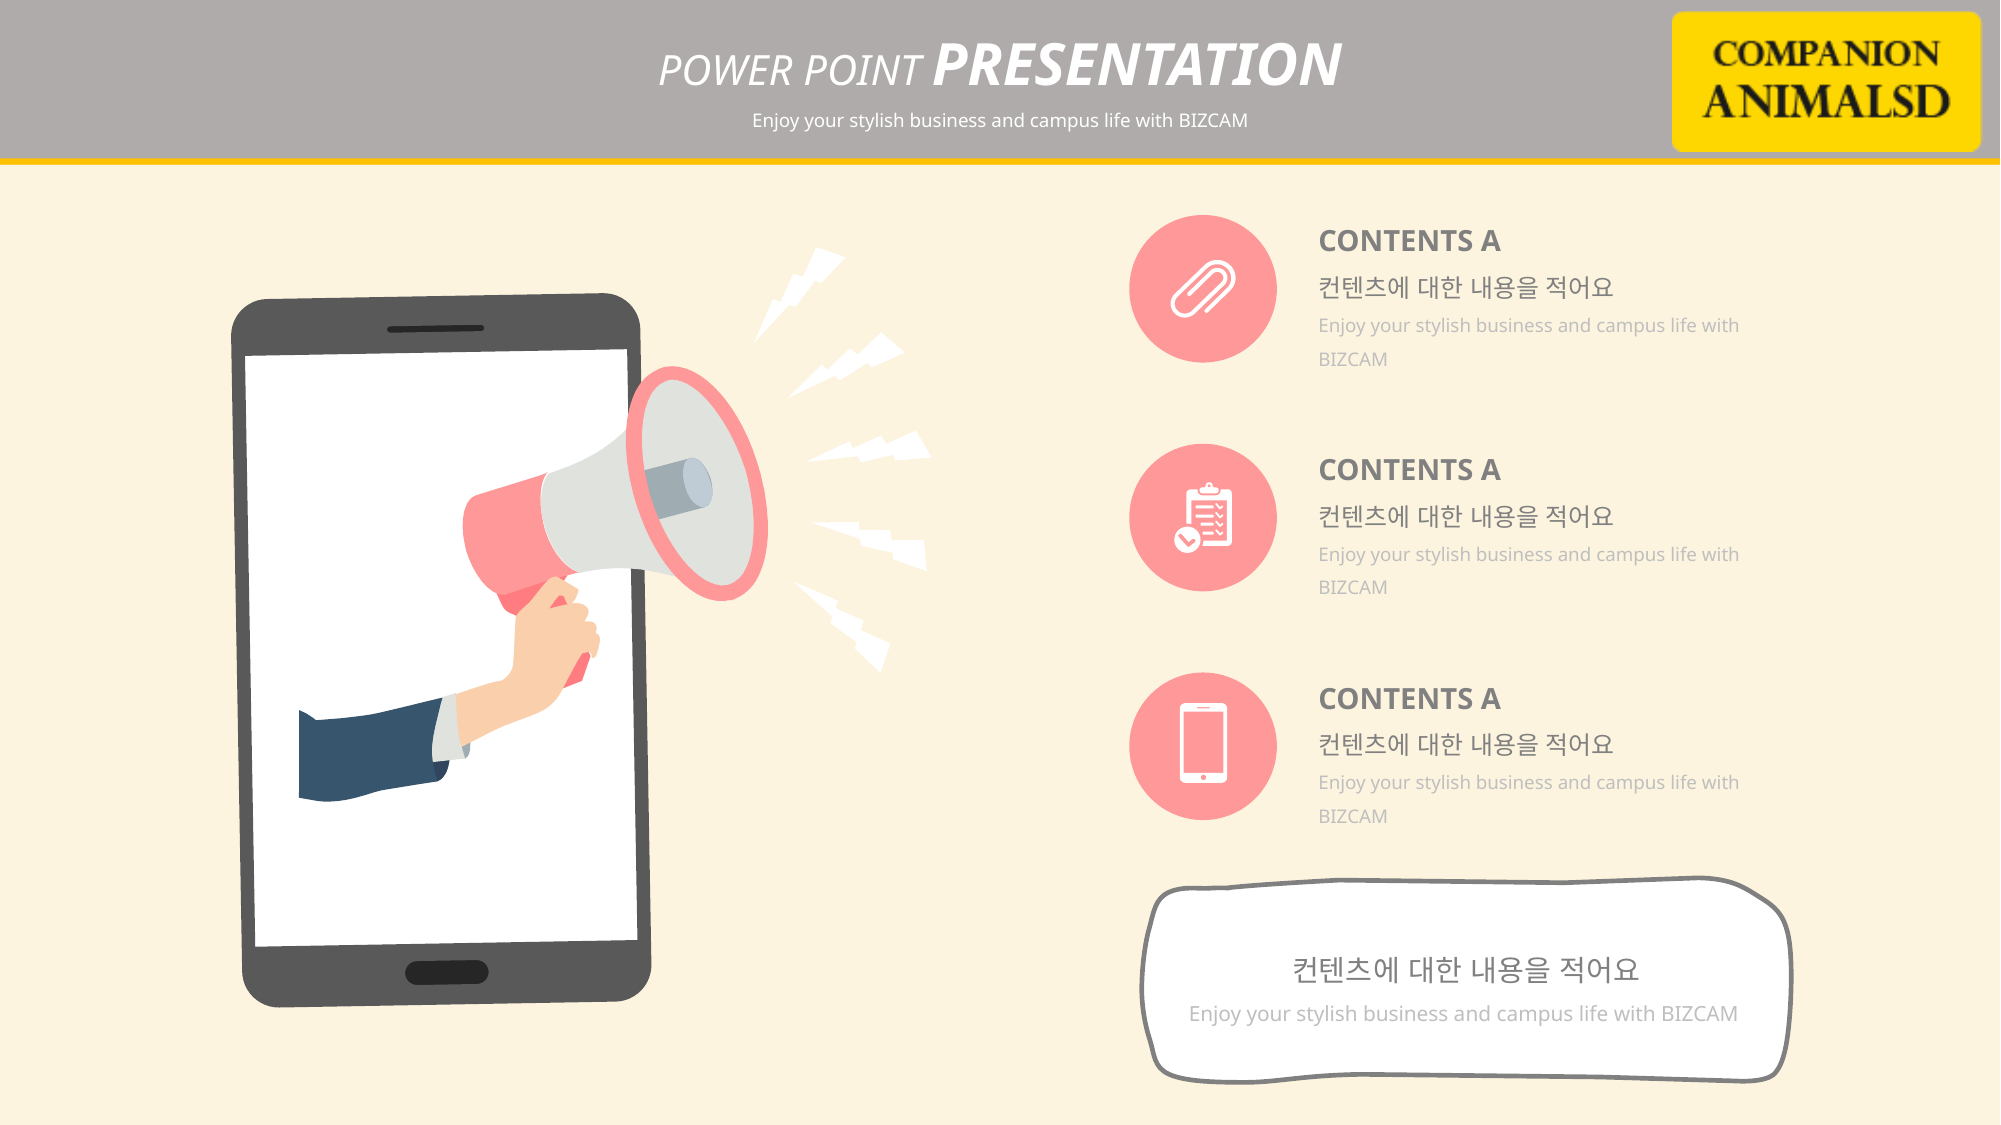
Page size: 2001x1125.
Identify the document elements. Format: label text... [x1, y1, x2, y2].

text_box CONTENTS A 컨텐츠에 대한 내용을 적어요 Enjoy your stylish business and campus life with BIZCAM [1303, 655, 1811, 835]
text_box [1174, 526, 1201, 553]
text_box CONTENTS A 컨텐츠에 대한 내용을 적어요 Enjoy your stylish business and campus life with BIZCAM [1303, 426, 1811, 606]
text_box [1179, 703, 1228, 783]
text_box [243, 261, 937, 998]
text_box [1128, 213, 1278, 364]
text_box [1186, 482, 1232, 546]
text_box [1128, 671, 1278, 822]
text_box [1170, 260, 1236, 318]
text_box [1128, 442, 1278, 593]
picture [1672, 11, 1983, 152]
text_box 컨텐츠에 대한 내용을 적어요 Enjoy your stylish business and campus life with BIZCAM [1140, 876, 1793, 1084]
text_box CONTENTS A 컨텐츠에 대한 내용을 적어요 Enjoy your stylish business and campus life with BIZCAM [1303, 197, 1811, 378]
text_box POWER POINT PRESENTATION Enjoy your stylish business and campus life with BIZCAM [0, 0, 2000, 159]
